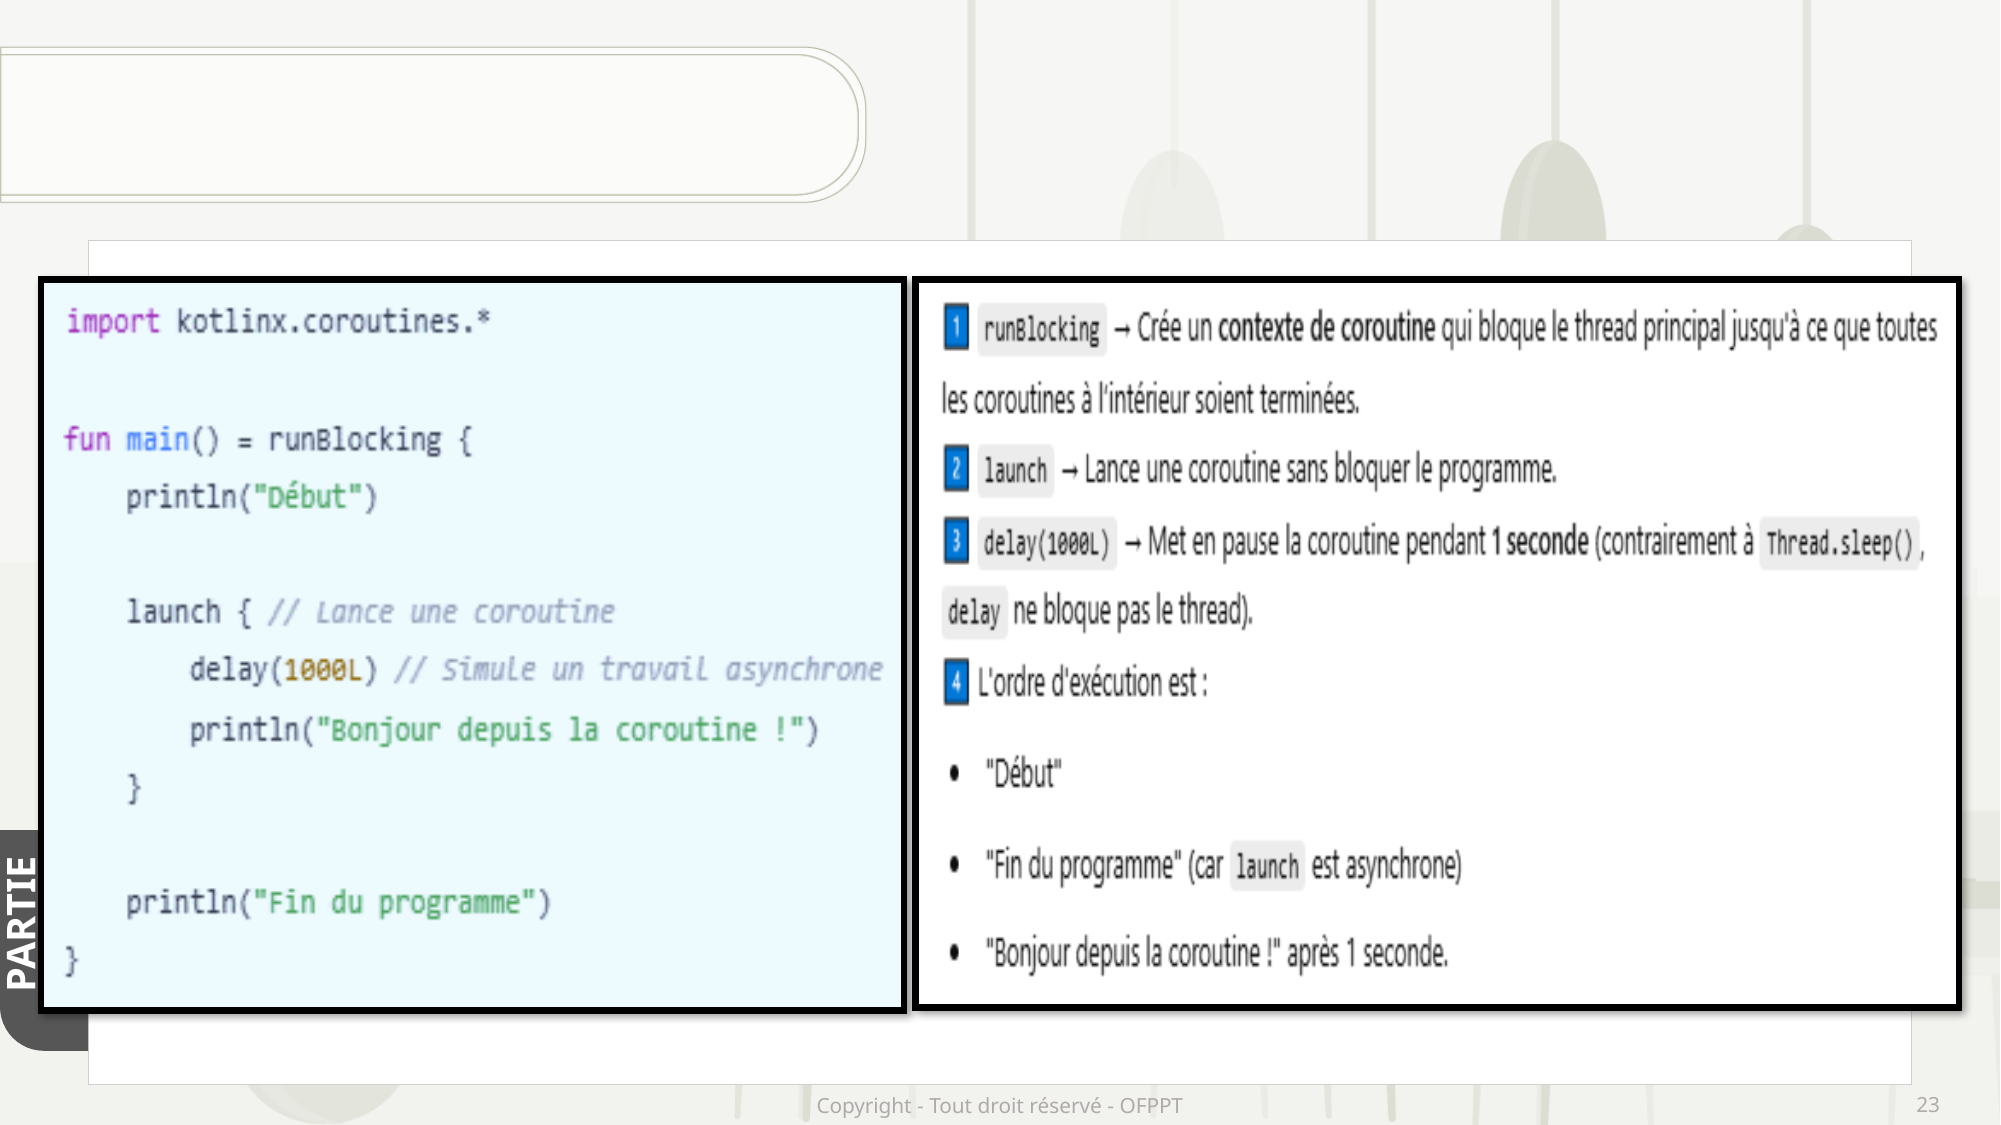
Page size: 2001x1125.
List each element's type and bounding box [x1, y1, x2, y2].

picture [919, 283, 1956, 1004]
picture [44, 283, 901, 1007]
